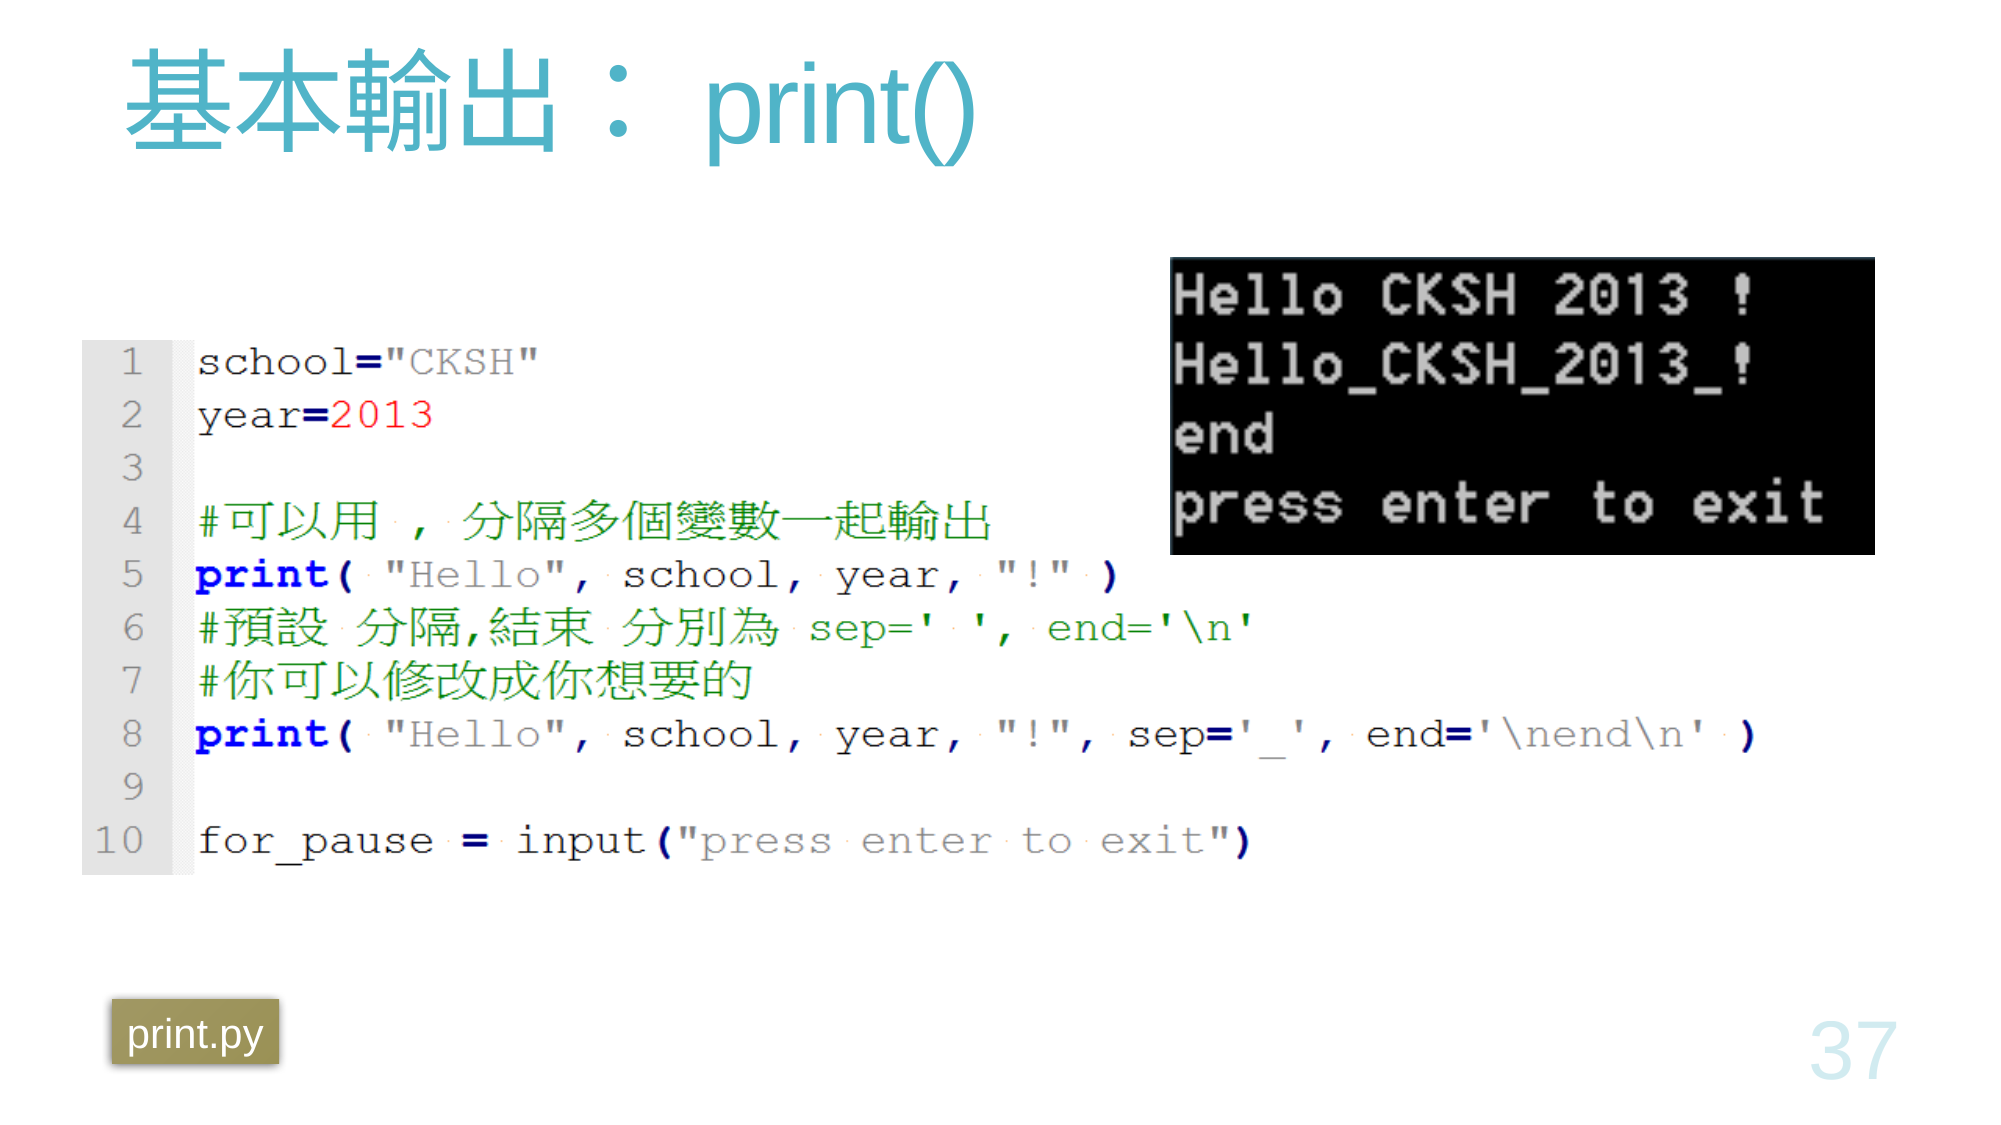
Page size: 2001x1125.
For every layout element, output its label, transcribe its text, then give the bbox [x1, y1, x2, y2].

text_box print.py [112, 999, 280, 1064]
title 基本輸出：print() [107, 22, 1875, 196]
slide_number 37 [1435, 874, 1916, 1104]
picture [82, 257, 1876, 875]
